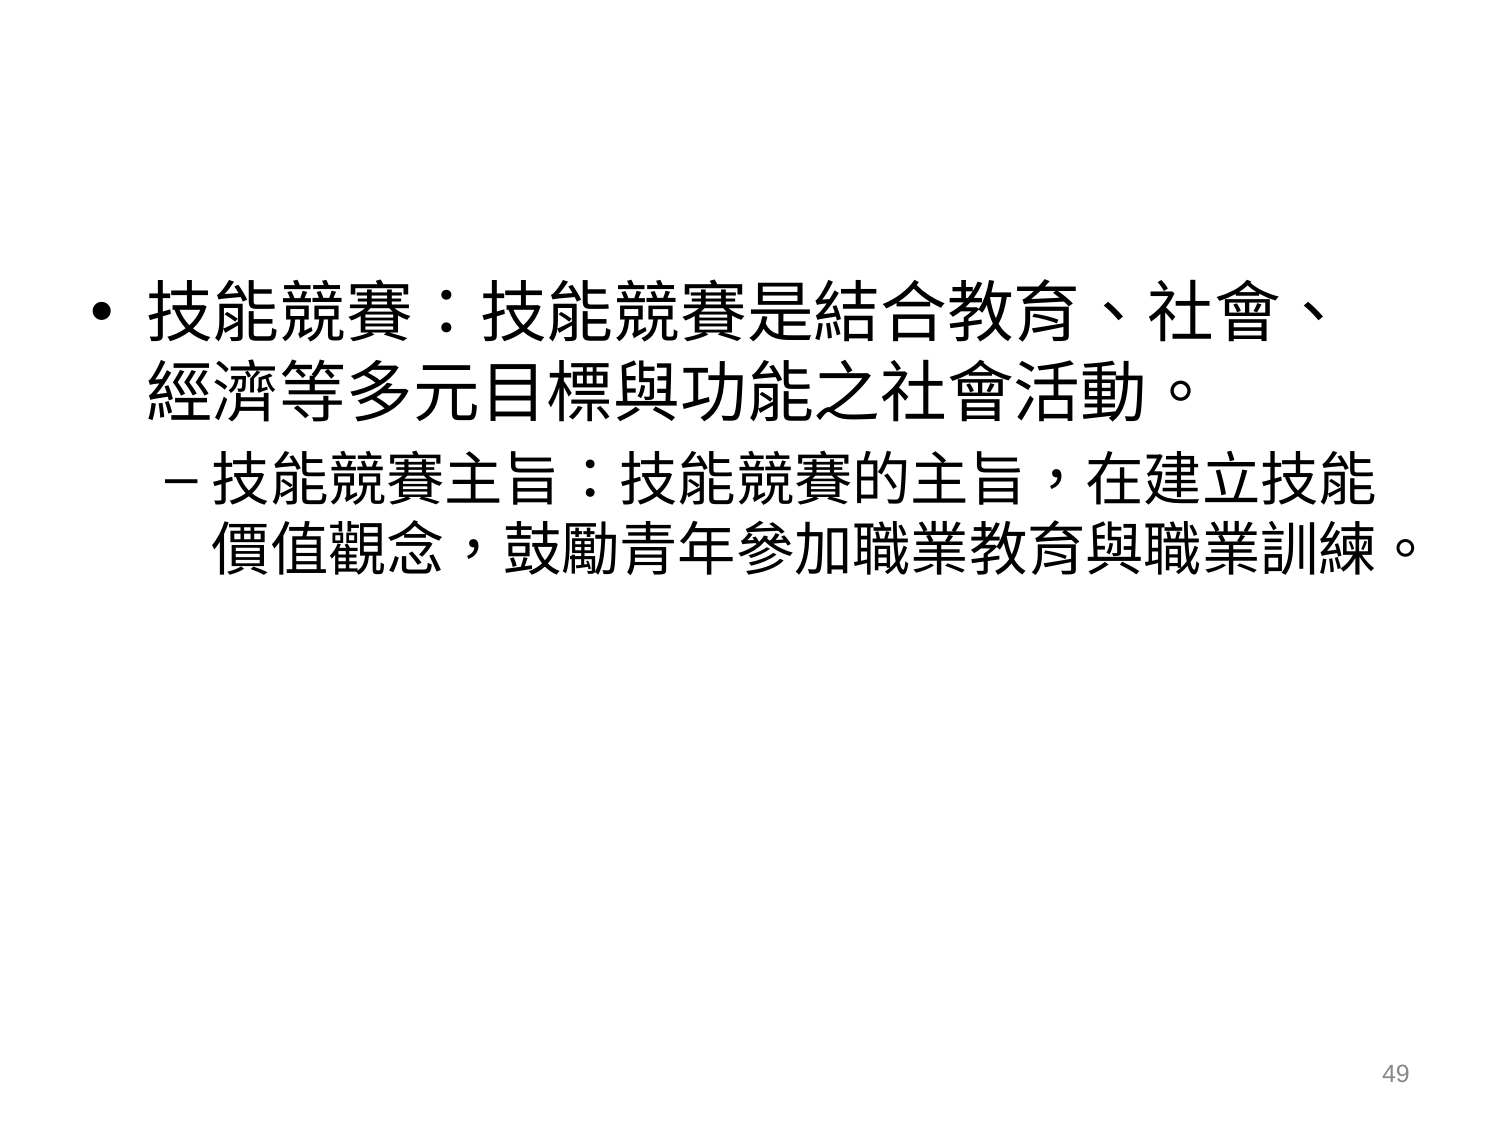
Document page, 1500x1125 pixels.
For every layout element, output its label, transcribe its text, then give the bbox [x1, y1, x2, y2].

slide_number 49 [1074, 1042, 1425, 1103]
list 技能競賽：技能競賽是結合教育、社會、經濟等多元目標與功能之社會活動。 技能競賽主旨：技能競賽的主旨，在建立技能價值觀念，鼓勵青年參加職業教育與職業訓練。 [75, 262, 1425, 1005]
